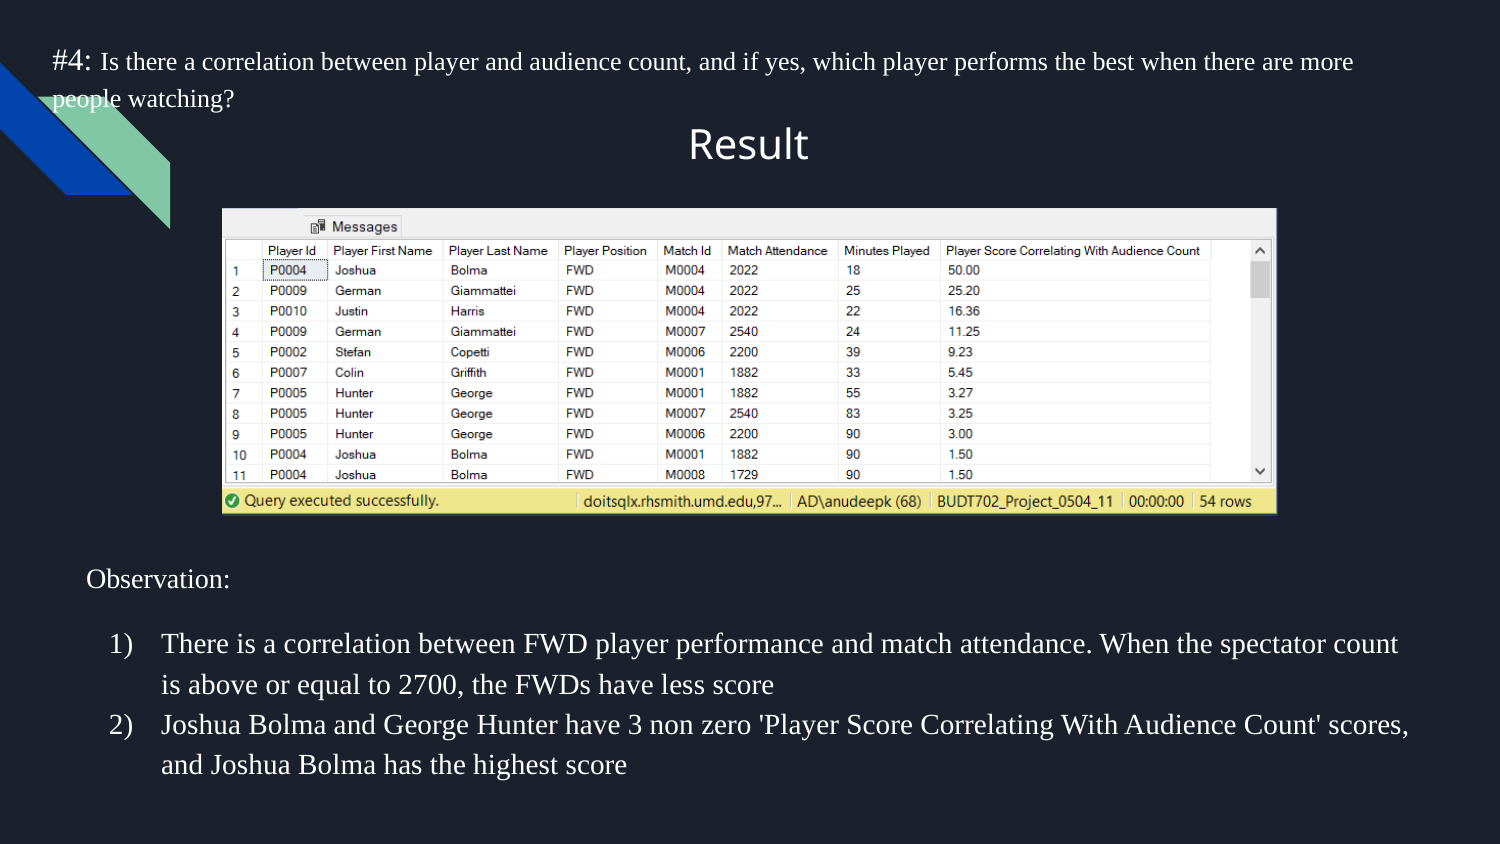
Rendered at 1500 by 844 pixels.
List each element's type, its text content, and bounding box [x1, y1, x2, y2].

text_box #4: Is there a correlation between player and audience count, and if yes, which player performs the best when there are more people watching? [37, 18, 1404, 128]
text_box Result [672, 103, 827, 184]
picture [222, 208, 1278, 517]
list Observation: There is a correlation between FWD player performance and match attendance. When the spectator count is above or equal to 2700, the FWDs have less score Joshua Bolma and George Hunter have 3 non zero 'Player Score Correlating With Audience Count' scores, and Joshua Bolma has the highest score [70, 540, 1429, 844]
